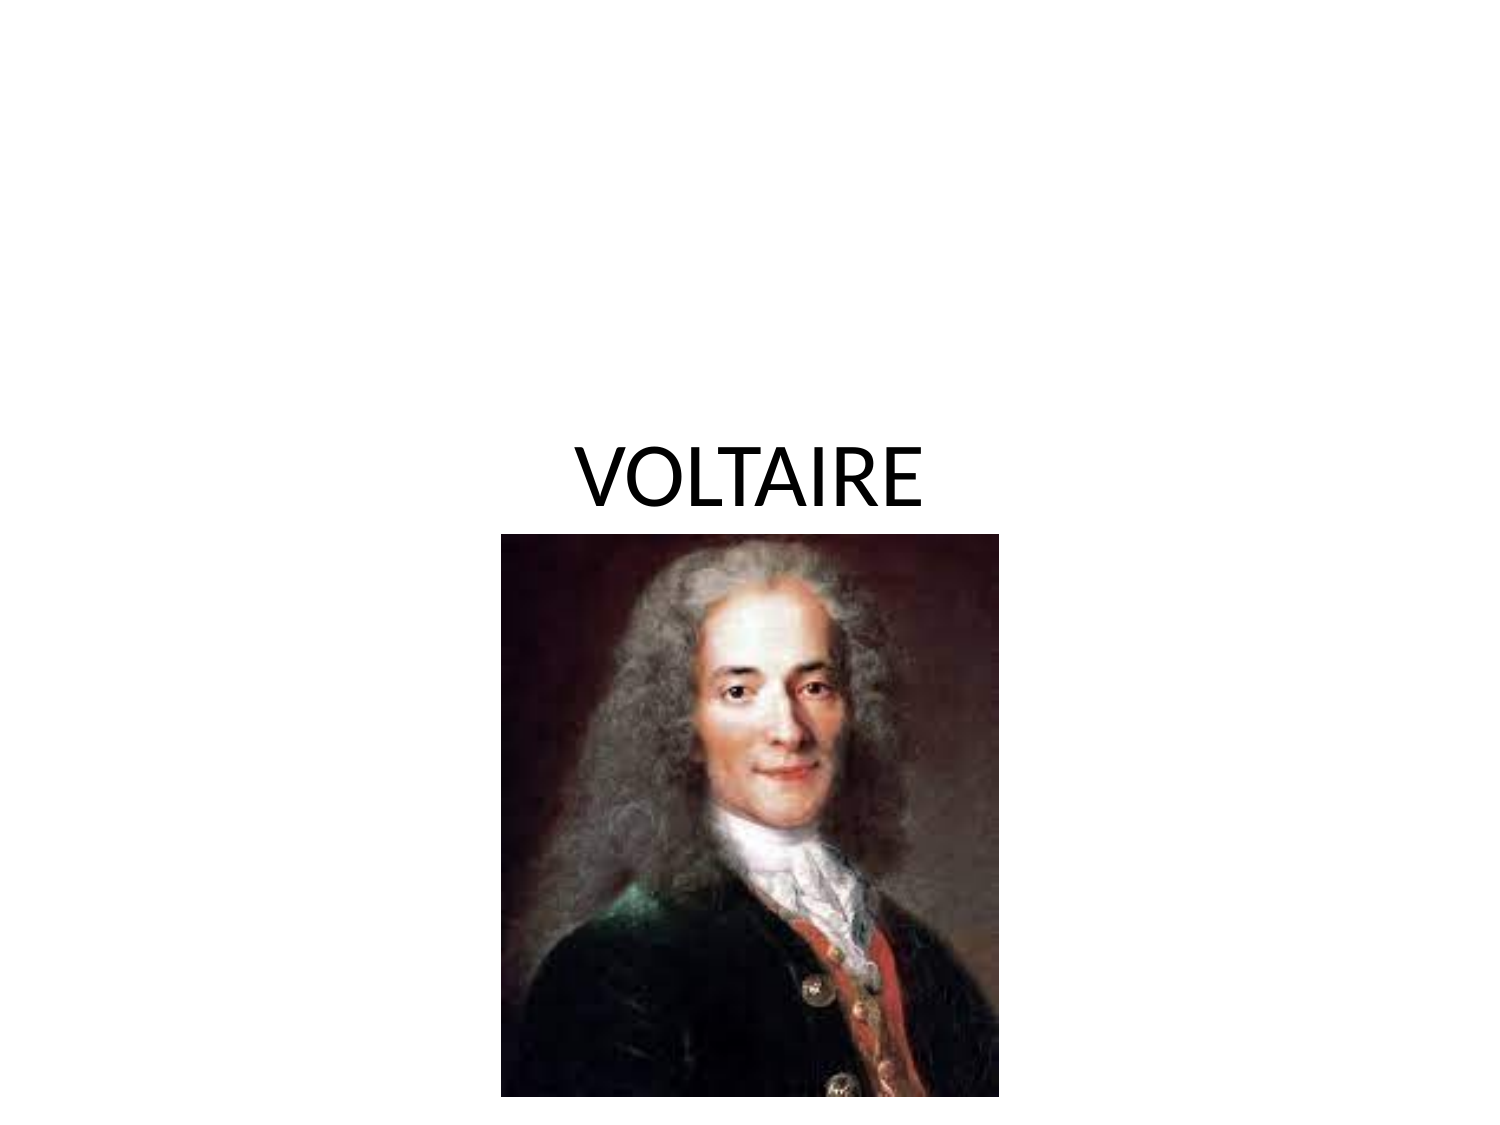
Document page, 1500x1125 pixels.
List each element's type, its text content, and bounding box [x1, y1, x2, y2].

picture [501, 534, 999, 1098]
title VOLTAIRE [112, 349, 1388, 591]
